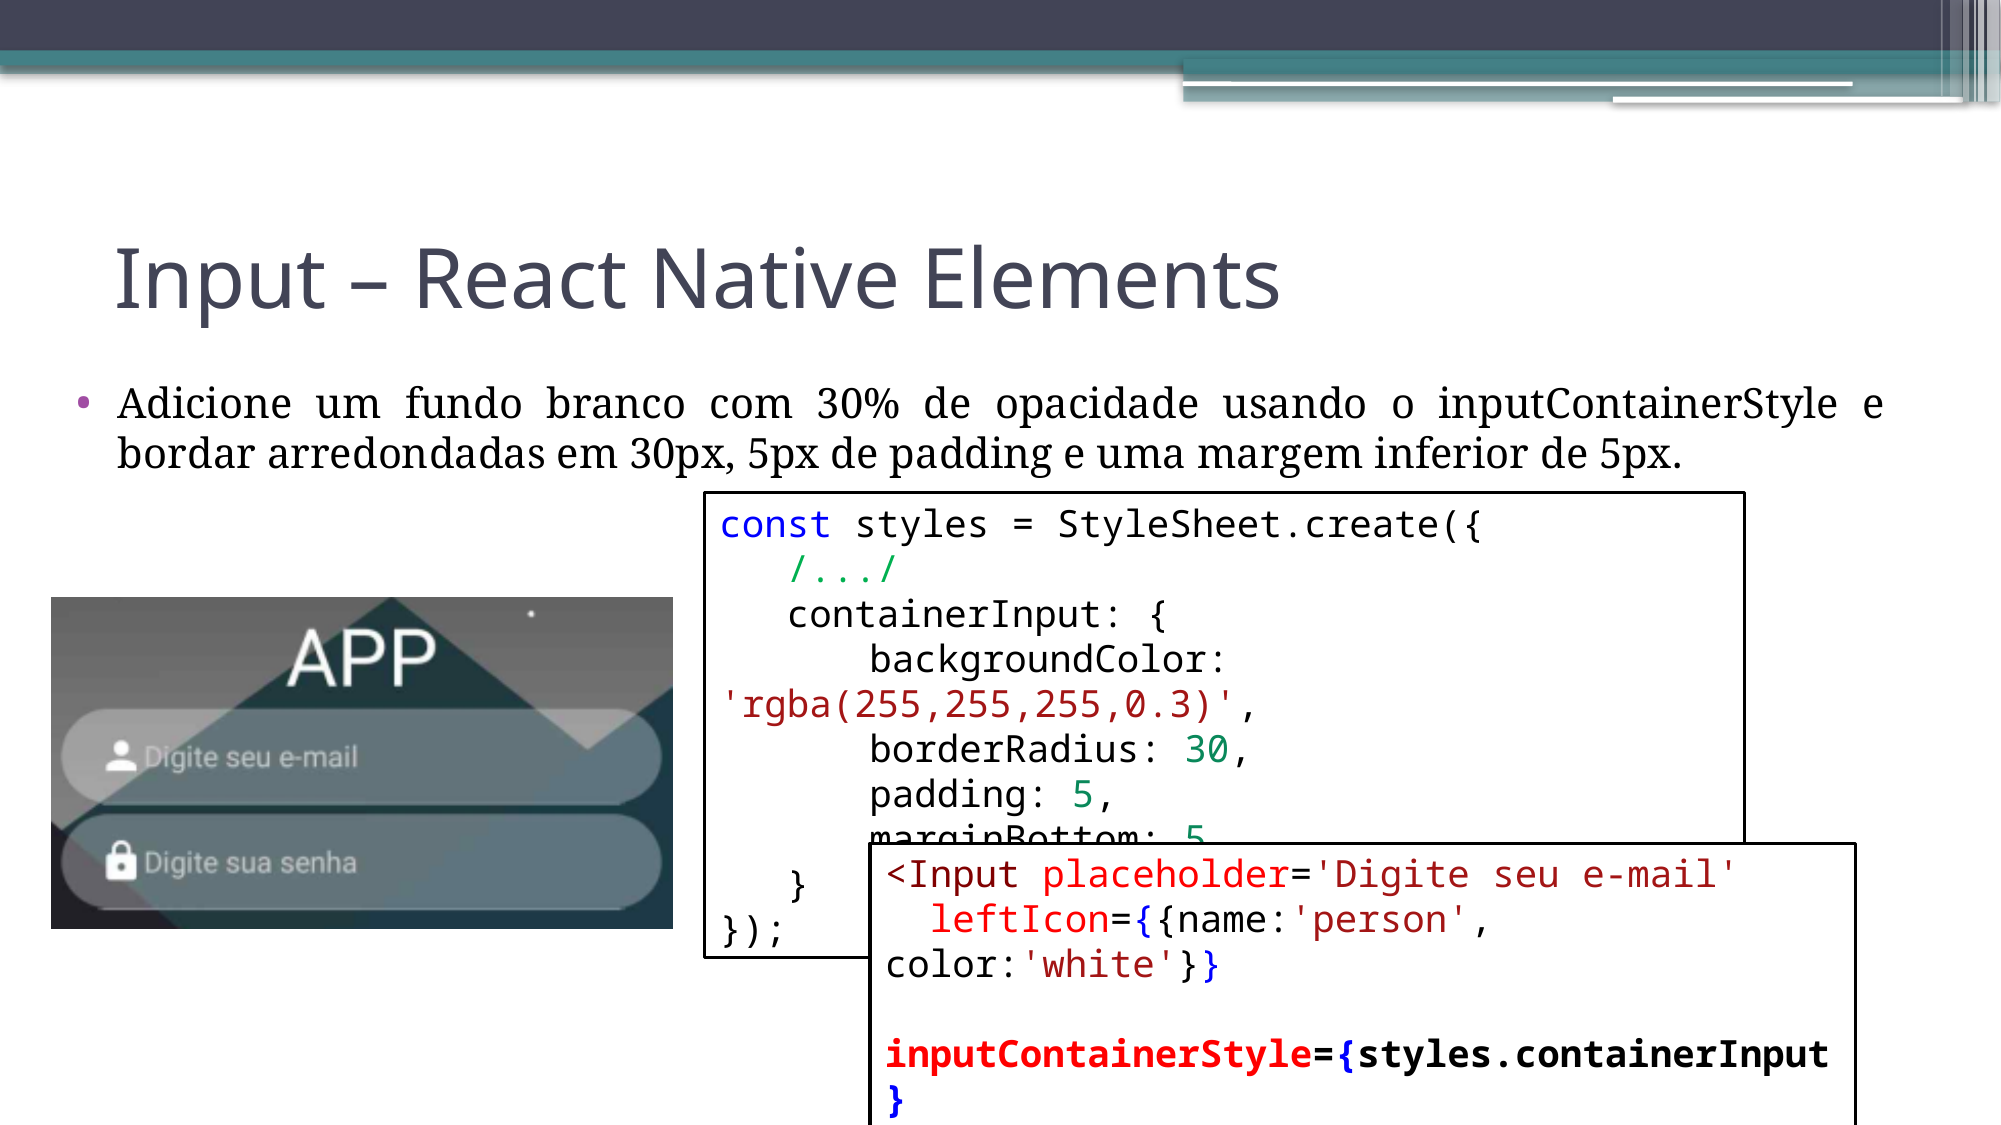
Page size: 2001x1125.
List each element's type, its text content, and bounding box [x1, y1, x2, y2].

list Adicione um fundo branco com 30% de opacidade usando o inputContainerStyle e bordar arredondadas em 30px, 5px de padding e uma margem inferior de 5px. [43, 368, 1900, 1125]
text_box const styles = StyleSheet.create({ /.../ containerInput: { backgroundColor: 'rgba(255,255,255,0.3)', borderRadius: 30, padding: 5, marginBottom: 5, } }); [703, 491, 1746, 959]
text_box <Input placeholder='Digite seu e-mail' leftIcon={{name:'person', color:'white'}} inputContainerStyle={styles.containerInput} inputStyle={{color:'white'}} /> [868, 842, 1857, 1125]
title Input – React Native Elements [99, 187, 1900, 363]
picture [51, 597, 673, 929]
